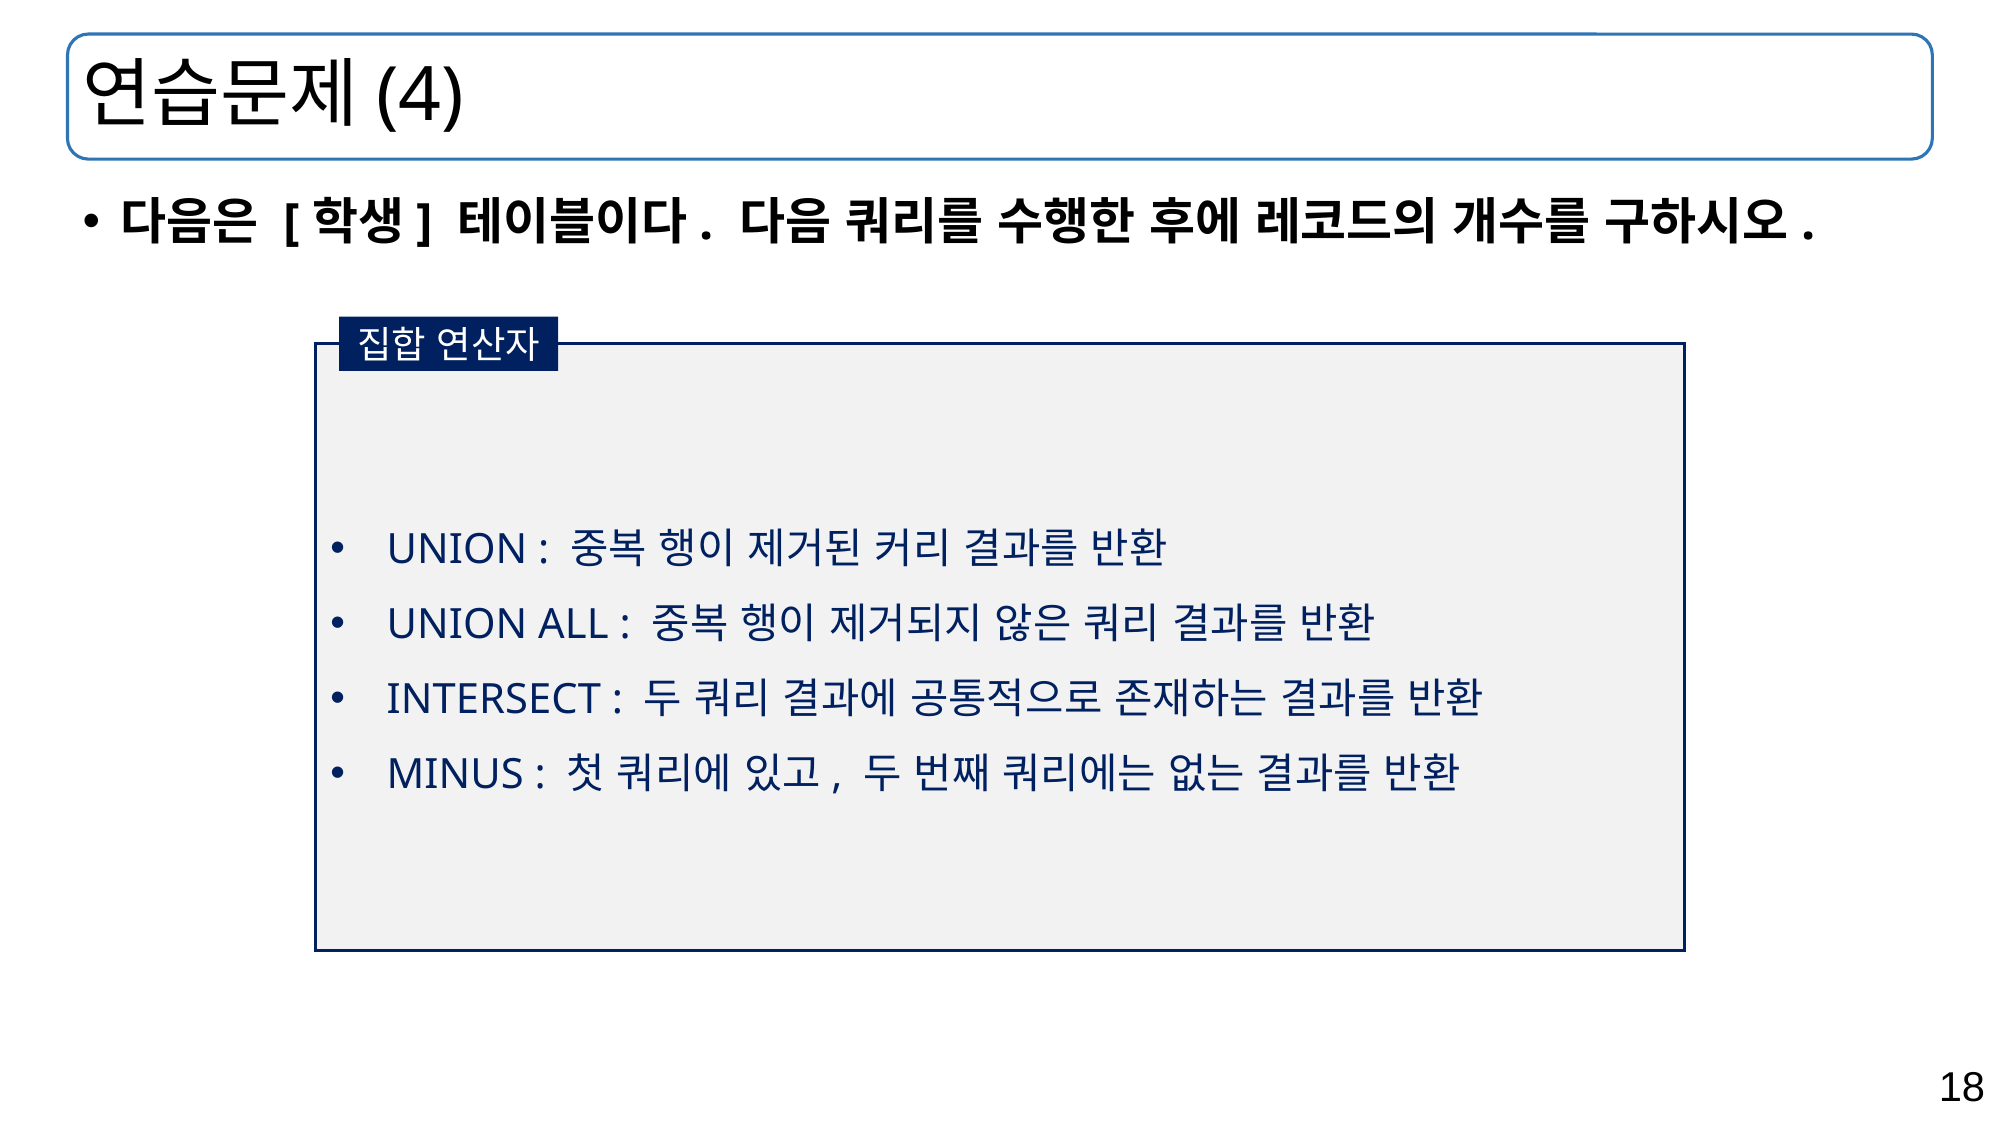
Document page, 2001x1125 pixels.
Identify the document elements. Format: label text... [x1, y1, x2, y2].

title 연습문제(4) [67, 34, 1933, 160]
list 다음은 [학생] 테이블이다. 다음 쿼리를 수행한 후에 레코드의 개수를 구하시오. [67, 189, 1933, 314]
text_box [315, 316, 1685, 951]
